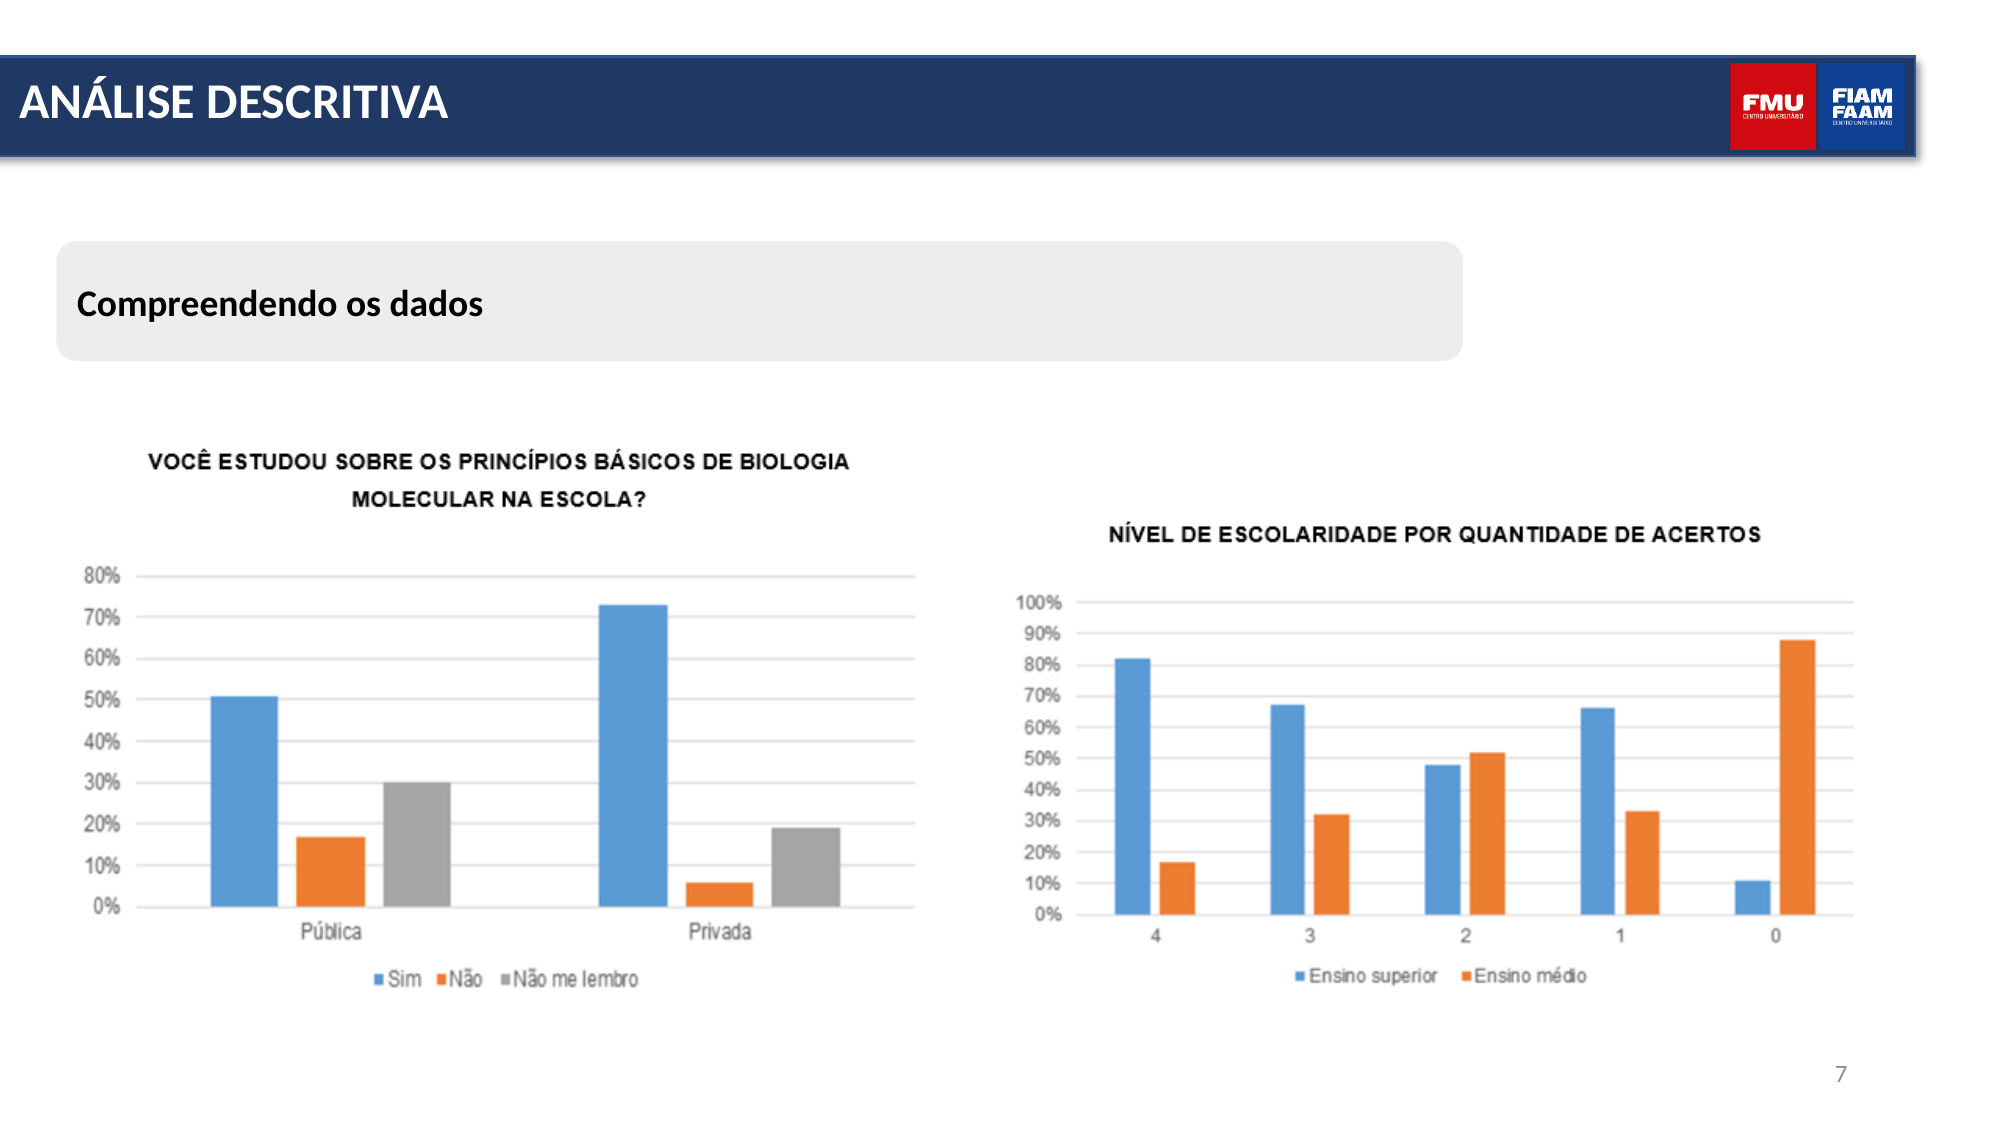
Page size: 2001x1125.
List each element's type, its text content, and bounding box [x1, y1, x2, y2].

picture [56, 432, 931, 1002]
picture [1727, 61, 1908, 151]
text_box ANÁLISE DESCRITIVA [0, 55, 1916, 157]
slide_number 7 [1412, 1042, 1863, 1103]
text_box Compreendendo os dados [55, 240, 1465, 362]
picture [999, 511, 1872, 1002]
